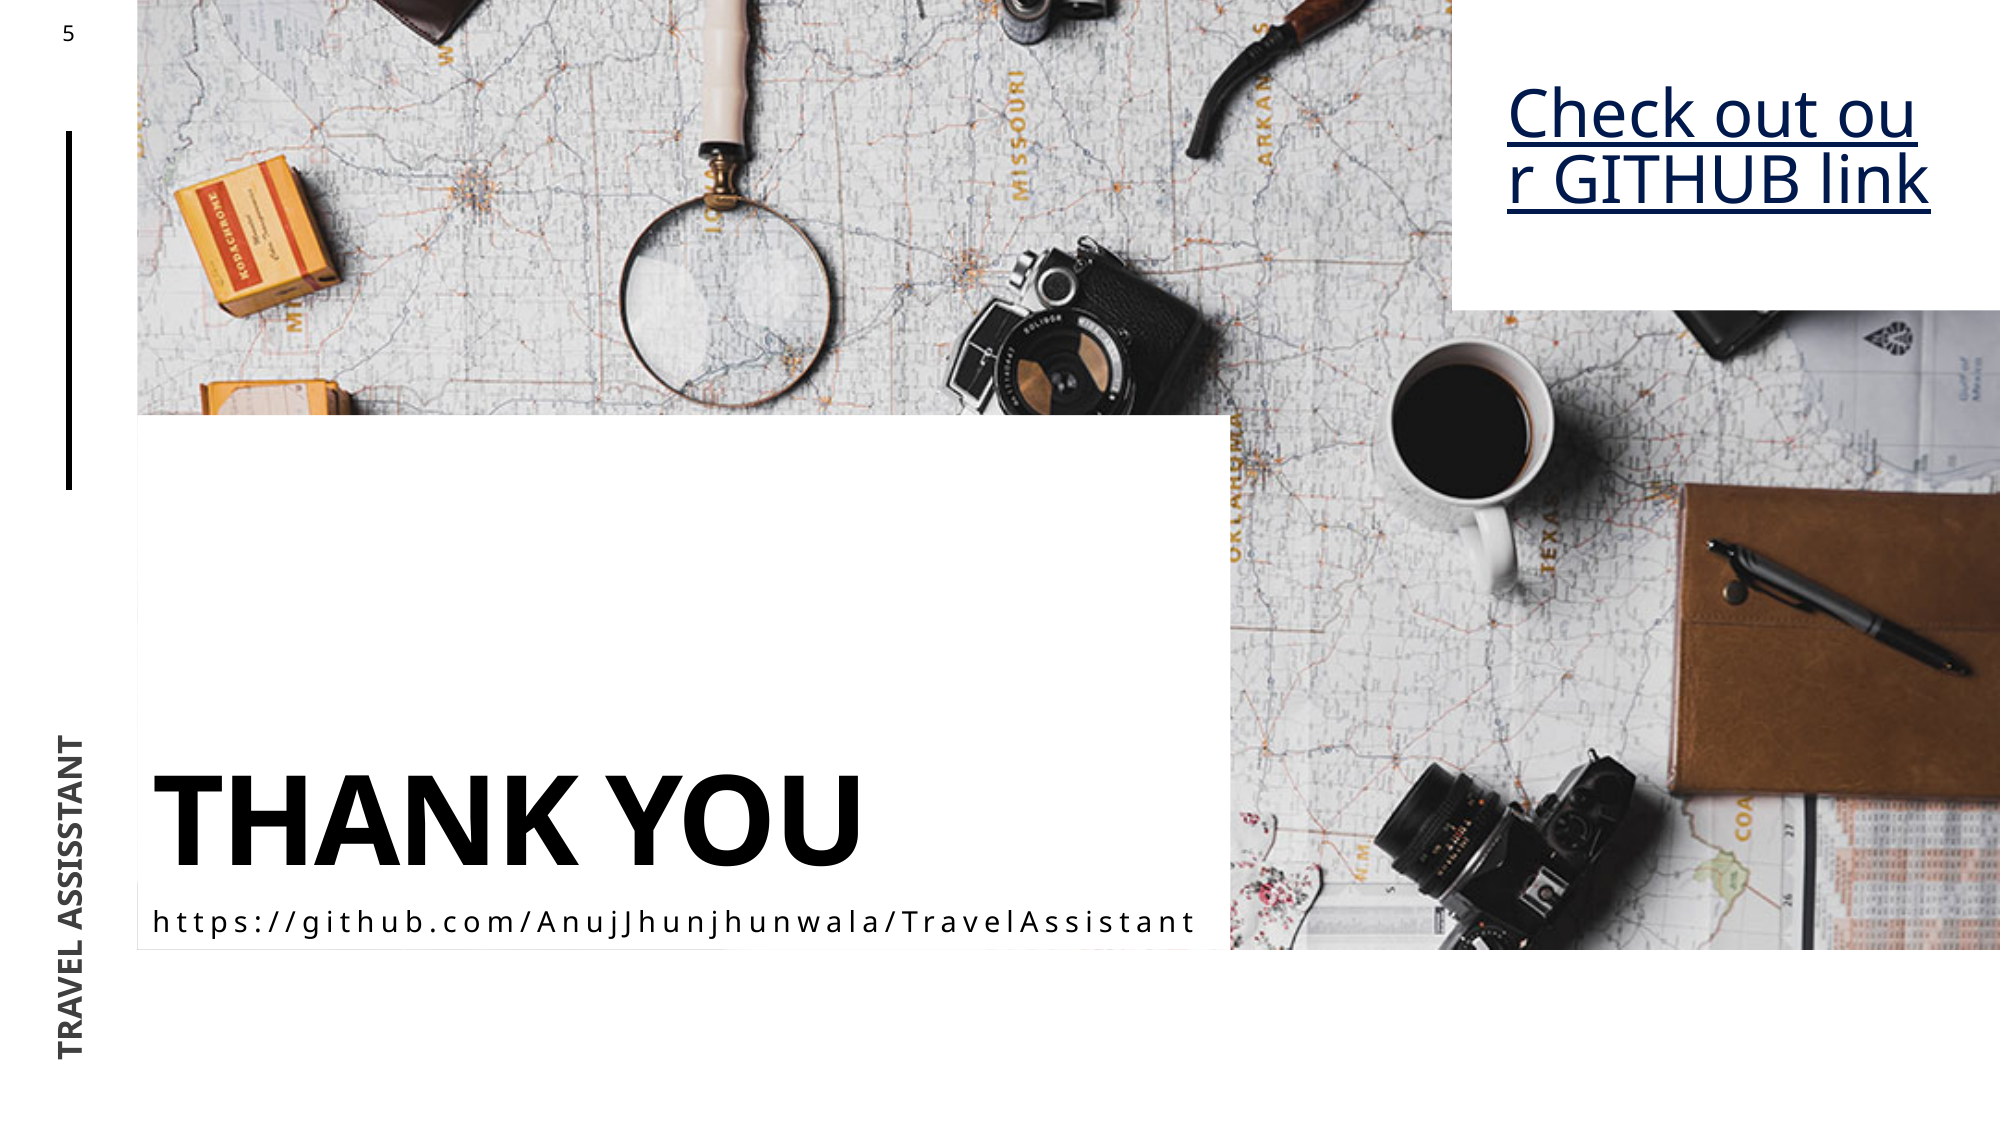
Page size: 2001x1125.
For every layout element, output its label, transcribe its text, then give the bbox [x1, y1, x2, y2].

picture [137, 0, 2000, 950]
footer TRAVEL ASSISSTANT [45, 534, 92, 1076]
